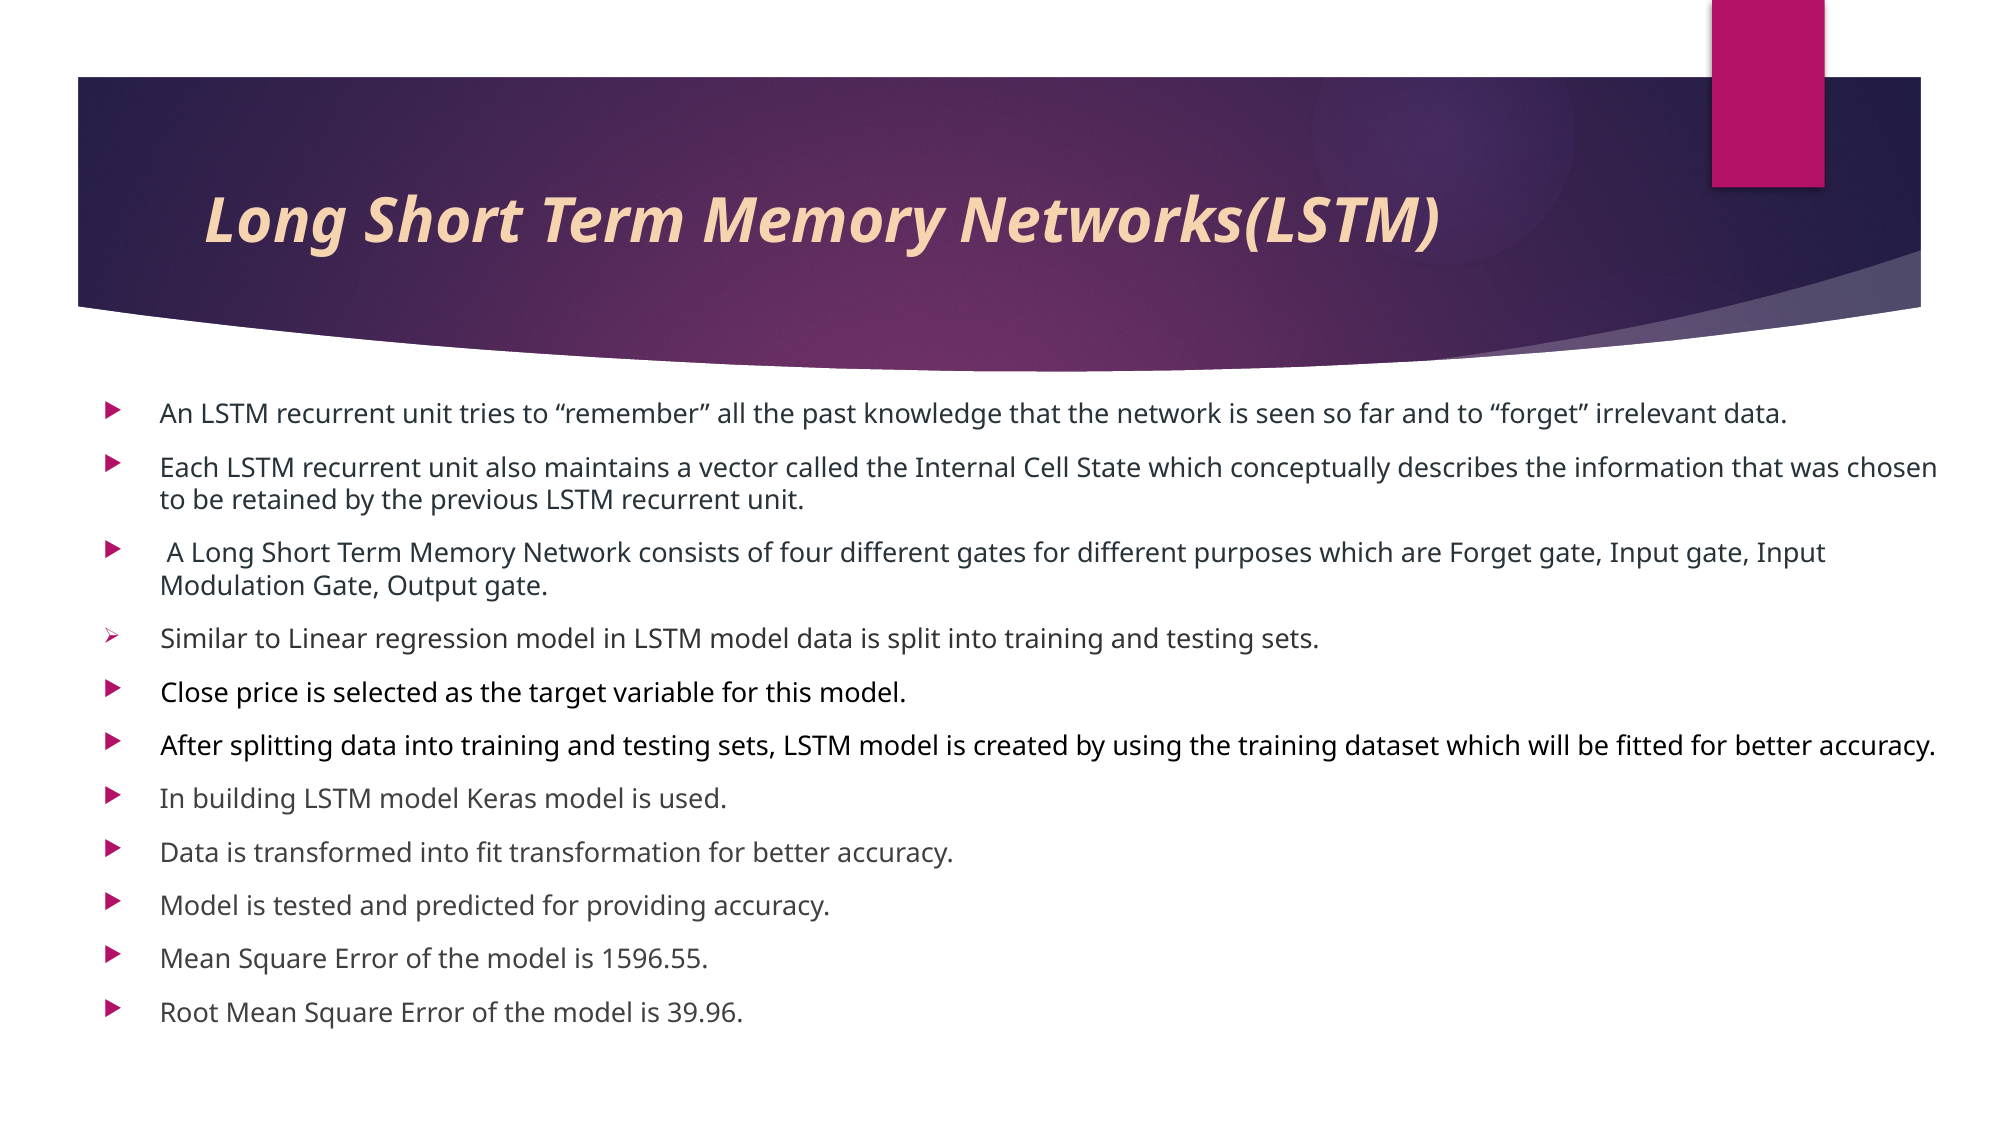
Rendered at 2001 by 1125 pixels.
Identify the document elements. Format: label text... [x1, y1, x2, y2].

title Long Short Term Memory Networks(LSTM) [189, 159, 1627, 276]
list An LSTM recurrent unit tries to “remember” all the past knowledge that the network is seen so far and to “forget” irrelevant data. Each LSTM recurrent unit also maintains a vector called the Internal Cell State which conceptually describes the information that was chosen to be retained by the previous LSTM recurrent unit. A Long Short Term Memory Network consists of four different gates for different purposes which are Forget gate, Input gate, Input Modulation Gate, Output gate. Similar to Linear regression model in LSTM model data is split into training and testing sets. Close price is selected as the target variable for this model. After splitting data into training and testing sets, LSTM model is created by using the training dataset which will be fitted for better accuracy. In building LSTM model Keras model is used. Data is transformed into fit transformation for better accuracy. Model is tested and predicted for providing accuracy. Mean Square Error of the model is 1596.55. Root Mean Square Error of the model is 39.96. [88, 389, 1966, 1125]
